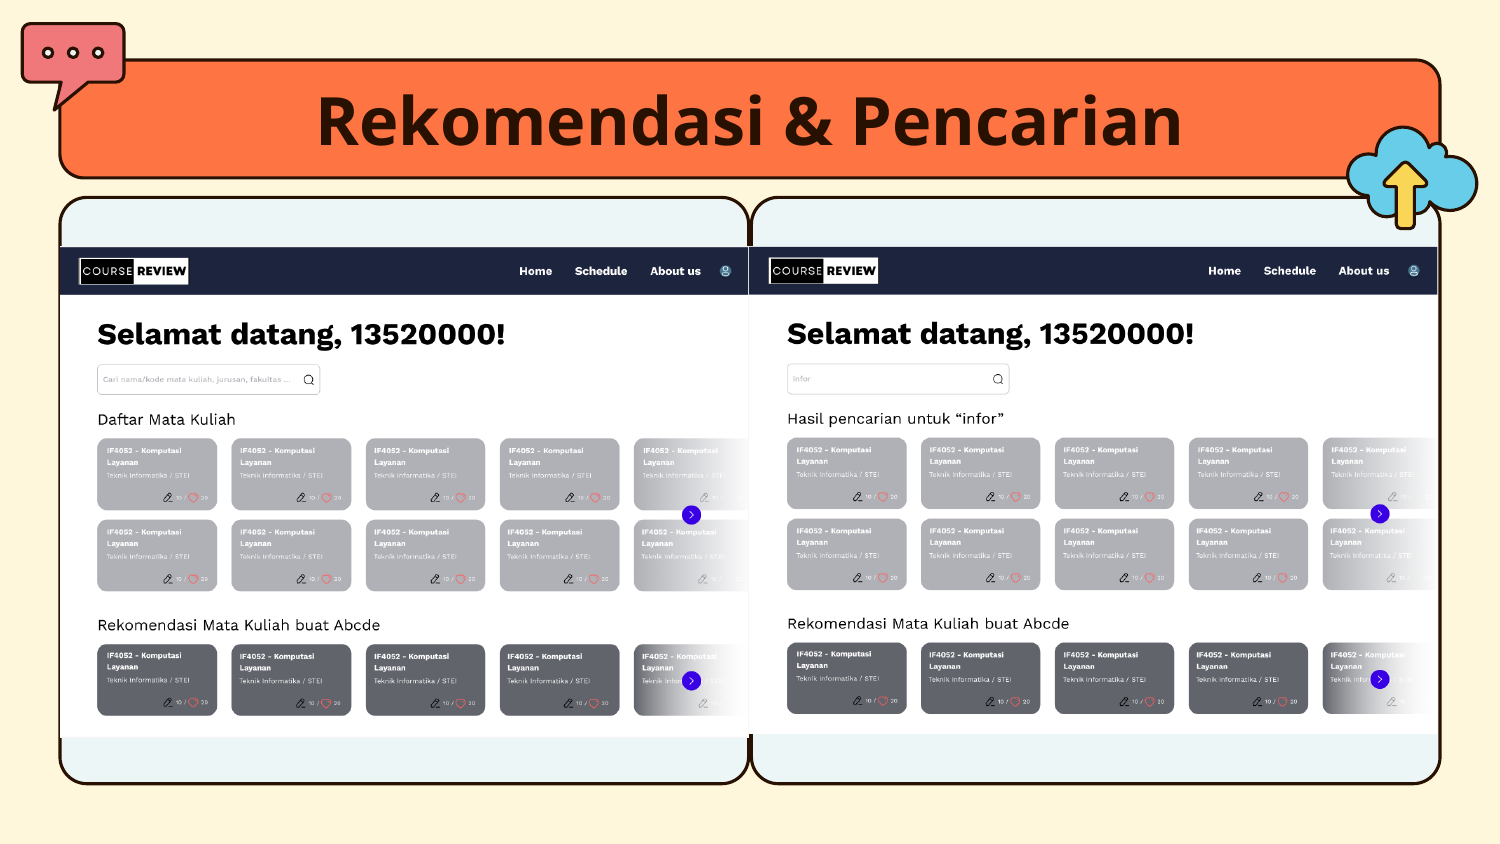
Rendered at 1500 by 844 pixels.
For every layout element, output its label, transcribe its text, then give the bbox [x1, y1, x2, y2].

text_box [1347, 126, 1483, 229]
text_box [59, 119, 1342, 178]
text_box [751, 197, 1441, 255]
text_box [130, 59, 1440, 125]
picture [59, 246, 1438, 738]
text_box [21, 23, 125, 111]
text_box [751, 734, 1441, 784]
text_box [59, 197, 749, 246]
text_box [59, 745, 749, 784]
title Rekomendasi & Pencarian [118, 63, 1382, 161]
